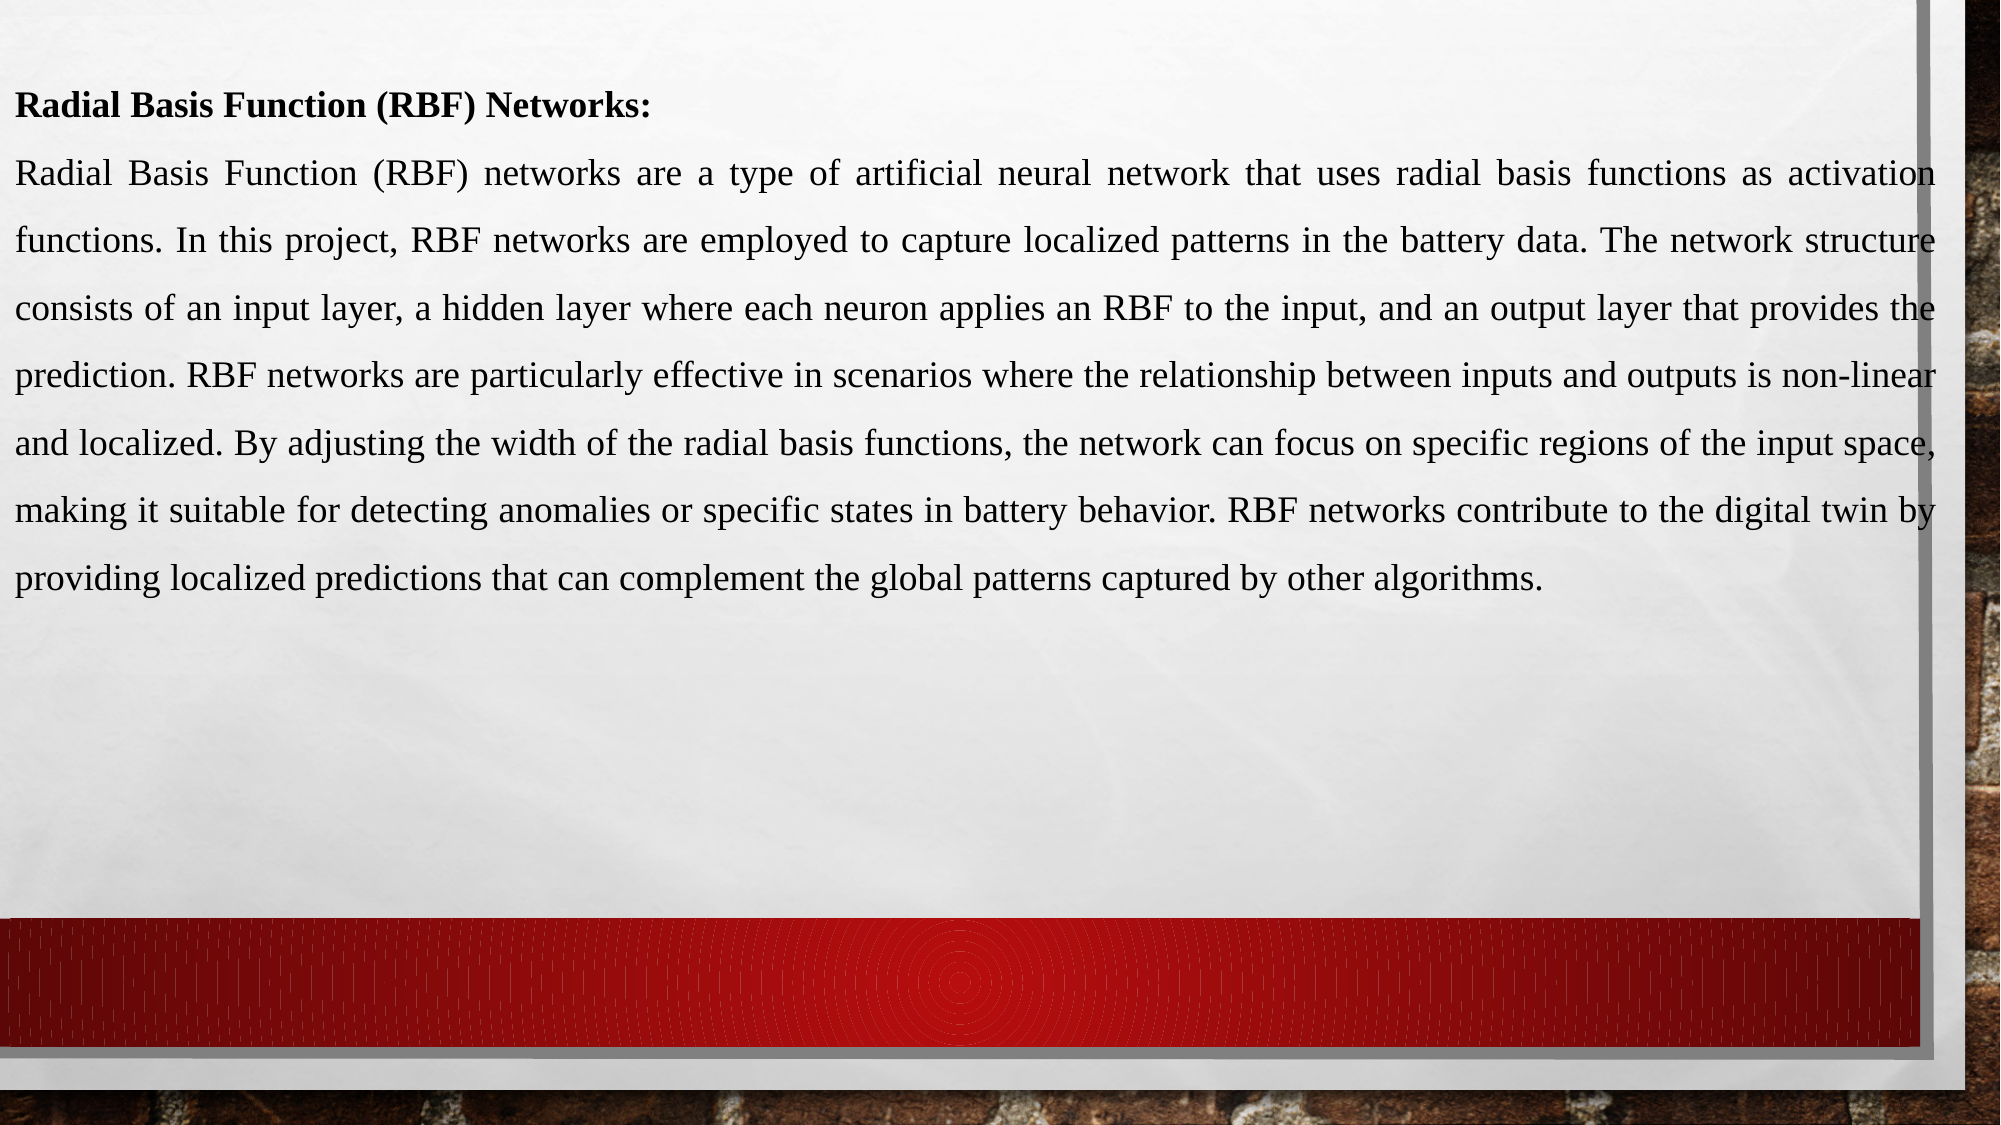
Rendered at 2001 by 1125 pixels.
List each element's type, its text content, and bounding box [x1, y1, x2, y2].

text_box Radial Basis Function (RBF) Networks: Radial Basis Function (RBF) networks are a type of artificial neural network that uses radial basis functions as activation functions. In this project, RBF networks are employed to capture localized patterns in the battery data. The network structure consists of an input layer, a hidden layer where each neuron applies an RBF to the input, and an output layer that provides the prediction. RBF networks are particularly effective in scenarios where the relationship between inputs and outputs is non-linear and localized. By adjusting the width of the radial basis functions, the network can focus on specific regions of the input space, making it suitable for detecting anomalies or specific states in battery behavior. RBF networks contribute to the digital twin by providing localized predictions that can complement the global patterns captured by other algorithms. [0, 50, 1954, 605]
picture [0, 0, 2000, 1125]
